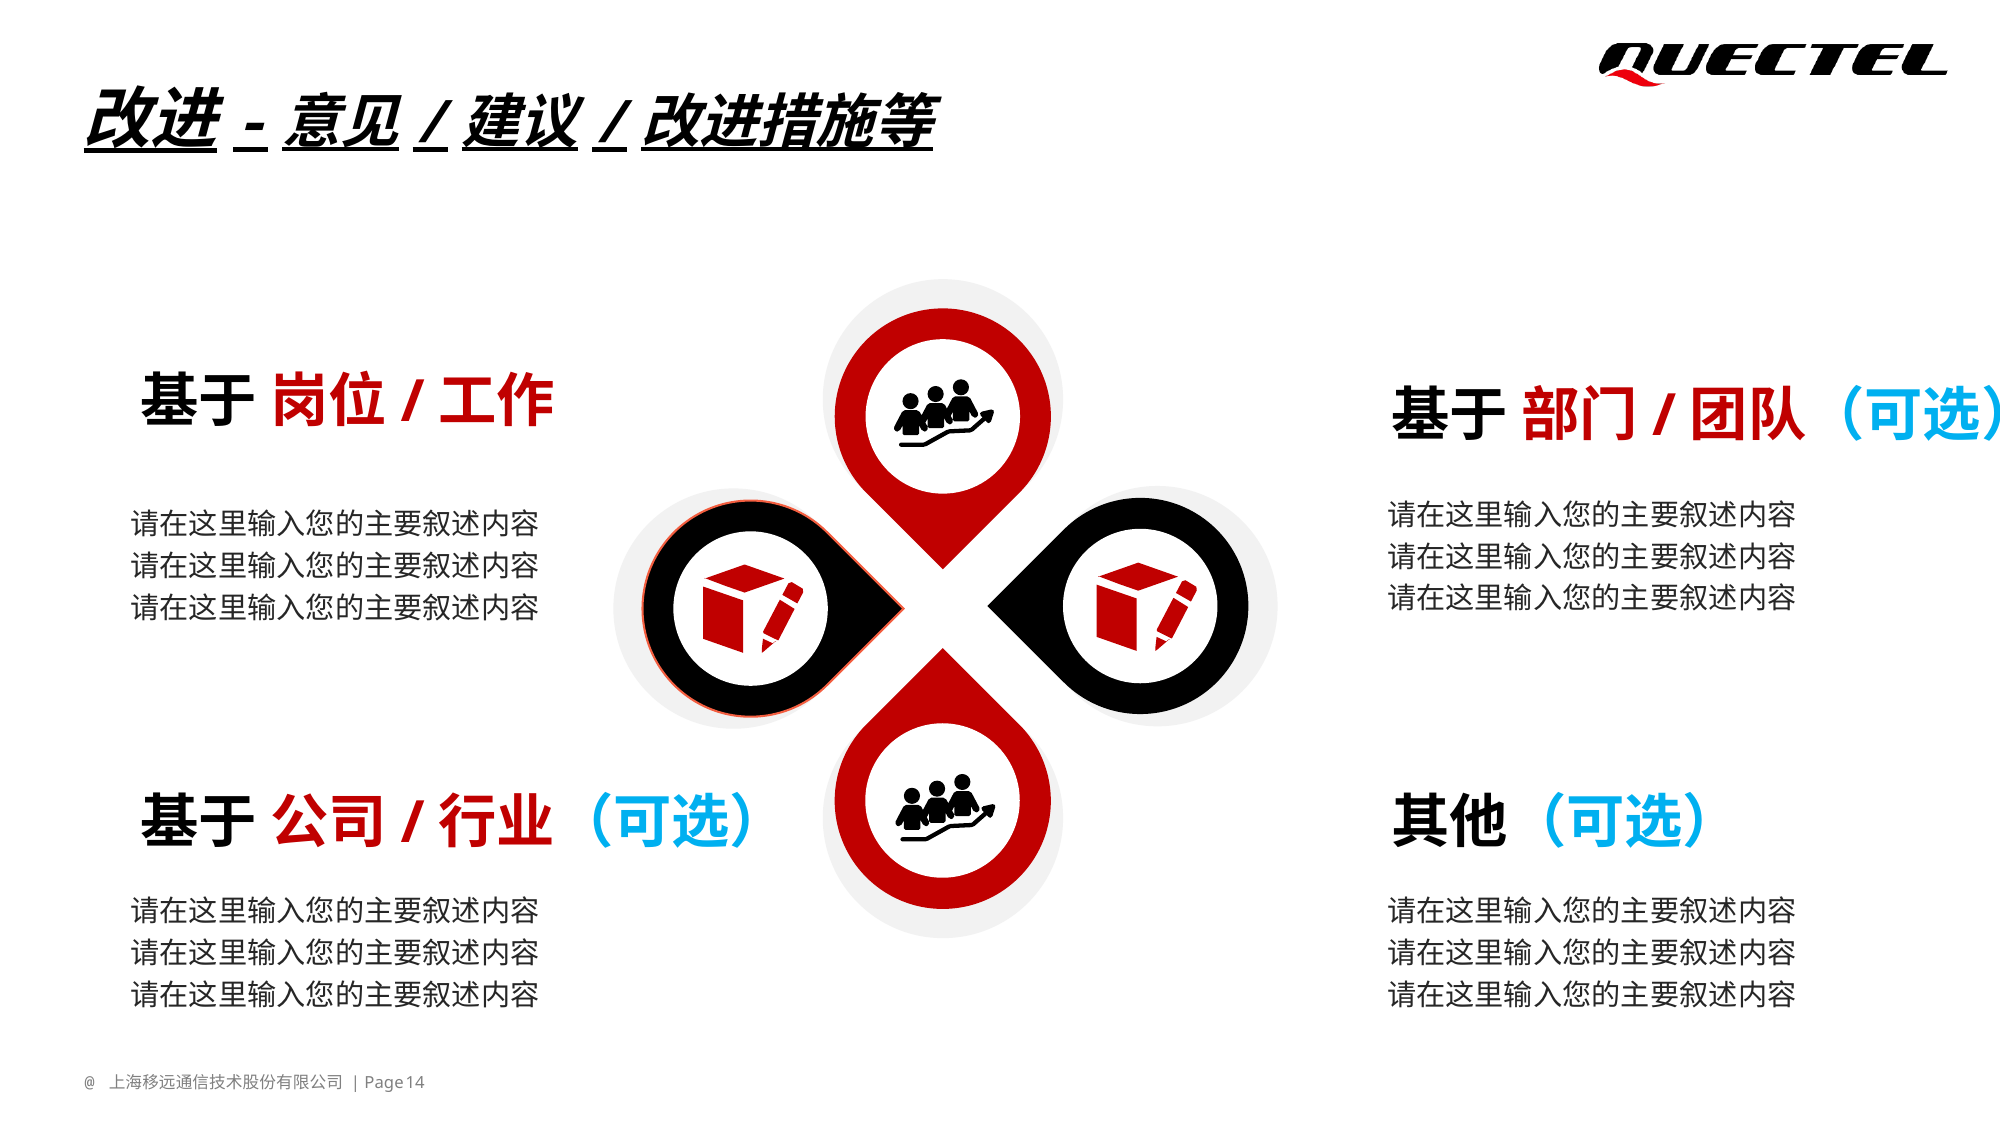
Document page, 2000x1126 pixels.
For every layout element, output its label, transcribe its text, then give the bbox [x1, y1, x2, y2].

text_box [822, 692, 1064, 939]
picture [1546, 0, 2000, 136]
text_box 基于 公司/行业（可选） [125, 775, 308, 837]
text_box 基于 岗位/工作 [125, 355, 308, 417]
text_box 请在这里输入您的主要叙述内容 请在这里输入您的主要叙述内容 请在这里输入您的主要叙述内容 [71, 877, 599, 1019]
text_box 请在这里输入您的主要叙述内容 请在这里输入您的主要叙述内容 请在这里输入您的主要叙述内容 [1328, 481, 1856, 623]
text_box 其他（可选） [1377, 775, 1559, 837]
text_box 基于 部门/团队（可选） [1377, 368, 1559, 430]
text_box 请在这里输入您的主要叙述内容 请在这里输入您的主要叙述内容 请在这里输入您的主要叙述内容 [71, 490, 599, 632]
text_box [613, 488, 854, 729]
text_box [822, 278, 1064, 520]
text_box 请在这里输入您的主要叙述内容 请在这里输入您的主要叙述内容 请在这里输入您的主要叙述内容 [1328, 877, 1856, 1019]
text_box 改进-意见/建议/改进措施等 [66, 93, 1882, 140]
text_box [1036, 485, 1278, 727]
